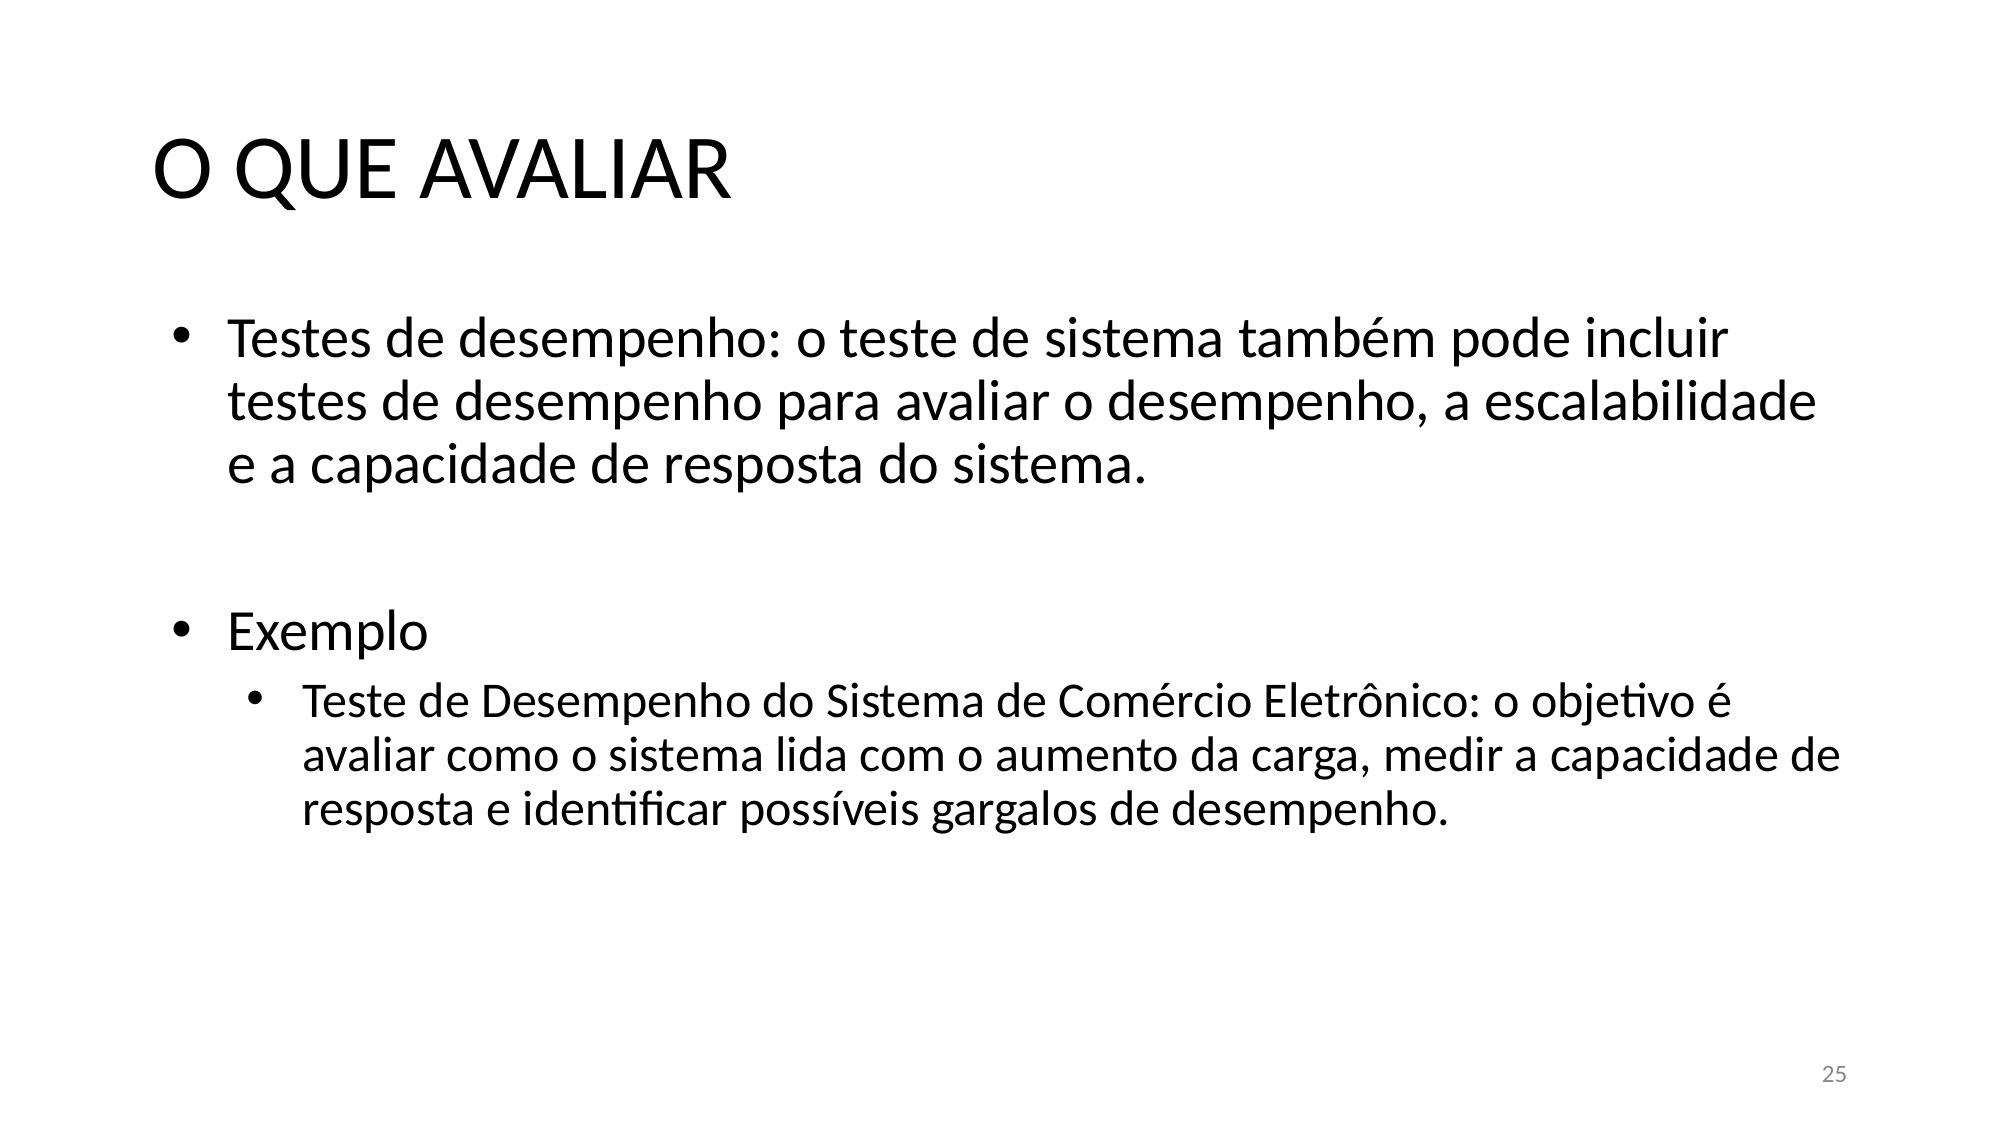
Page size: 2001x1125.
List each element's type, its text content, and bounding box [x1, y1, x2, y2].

slide_number 25 [1412, 1042, 1863, 1103]
title O QUE AVALIAR [137, 59, 1863, 278]
list Testes de desempenho: o teste de sistema também pode incluir testes de desempenho para avaliar o desempenho, a escalabilidade e a capacidade de resposta do sistema. Exemplo Teste de Desempenho do Sistema de Comércio Eletrônico: o objetivo é avaliar como o sistema lida com o aumento da carga, medir a capacidade de resposta e identificar possíveis gargalos de desempenho. [137, 299, 1863, 1014]
